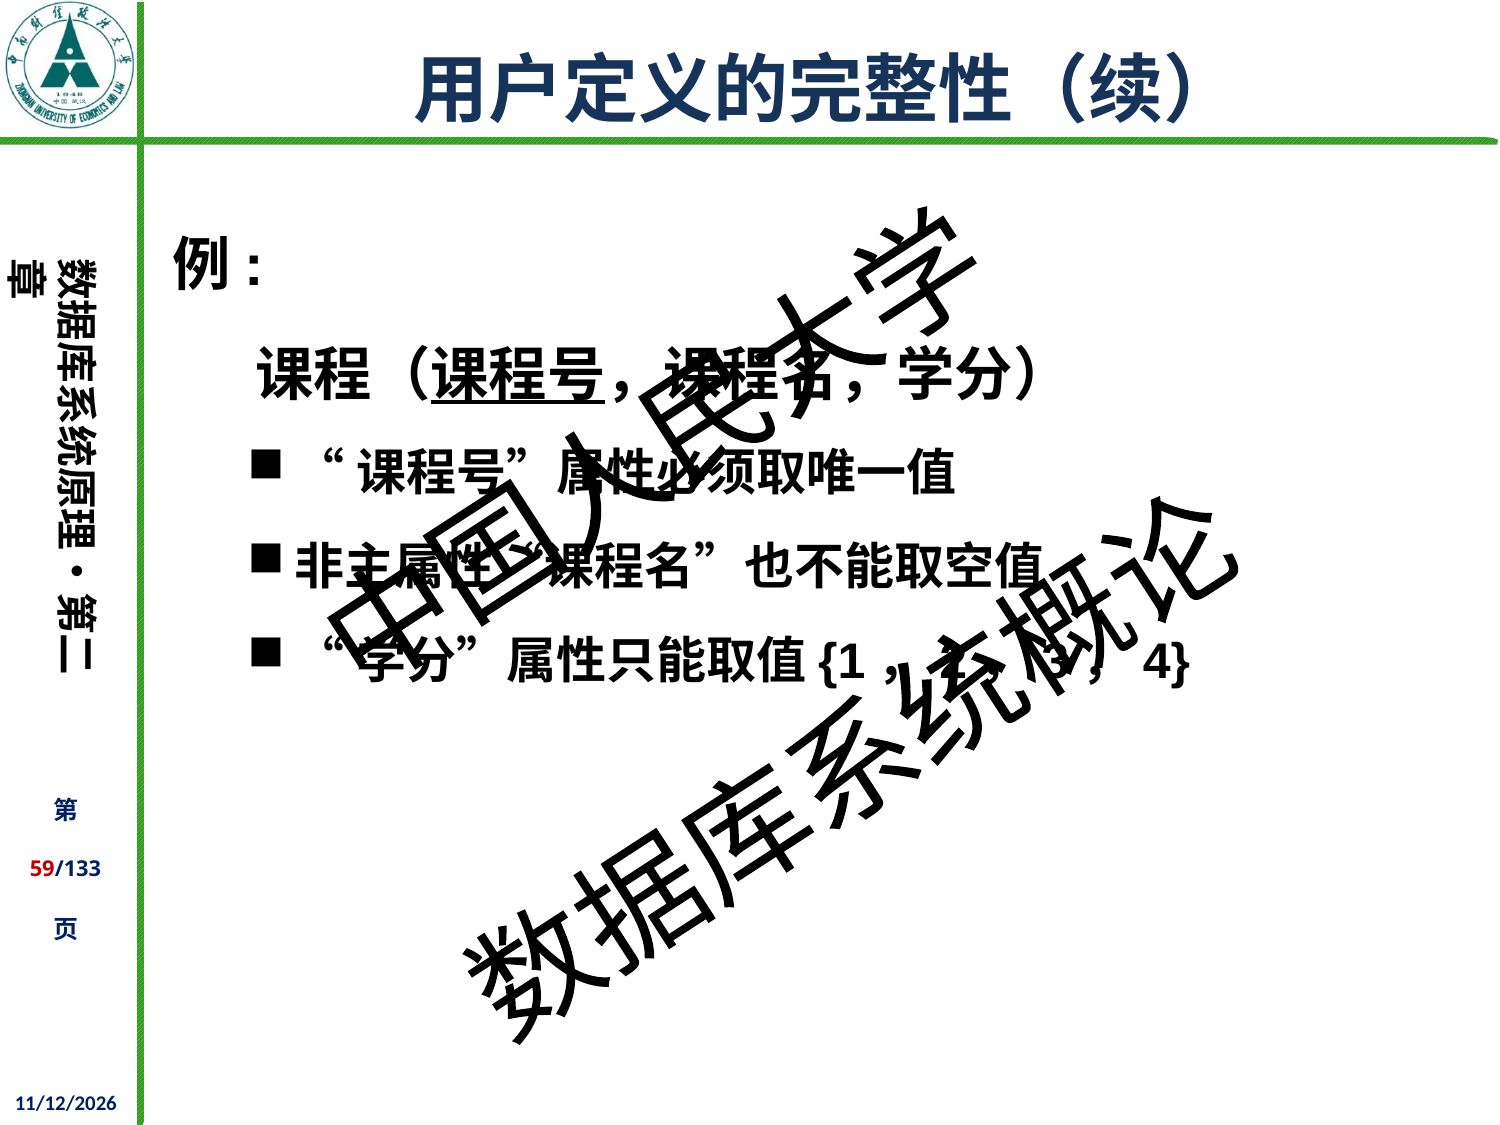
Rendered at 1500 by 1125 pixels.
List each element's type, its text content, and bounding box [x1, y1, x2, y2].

title 用户定义的完整性（续） [157, 0, 1495, 181]
list 例: 课程（课程号，课程名，学分） “课程号”属性必须取唯一值 非主属性“课程名”也不能取空值 “学分”属性只能取值{1，2，3，4} [157, 219, 1495, 1017]
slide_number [0, 1082, 136, 1125]
picture [1, 0, 136, 129]
